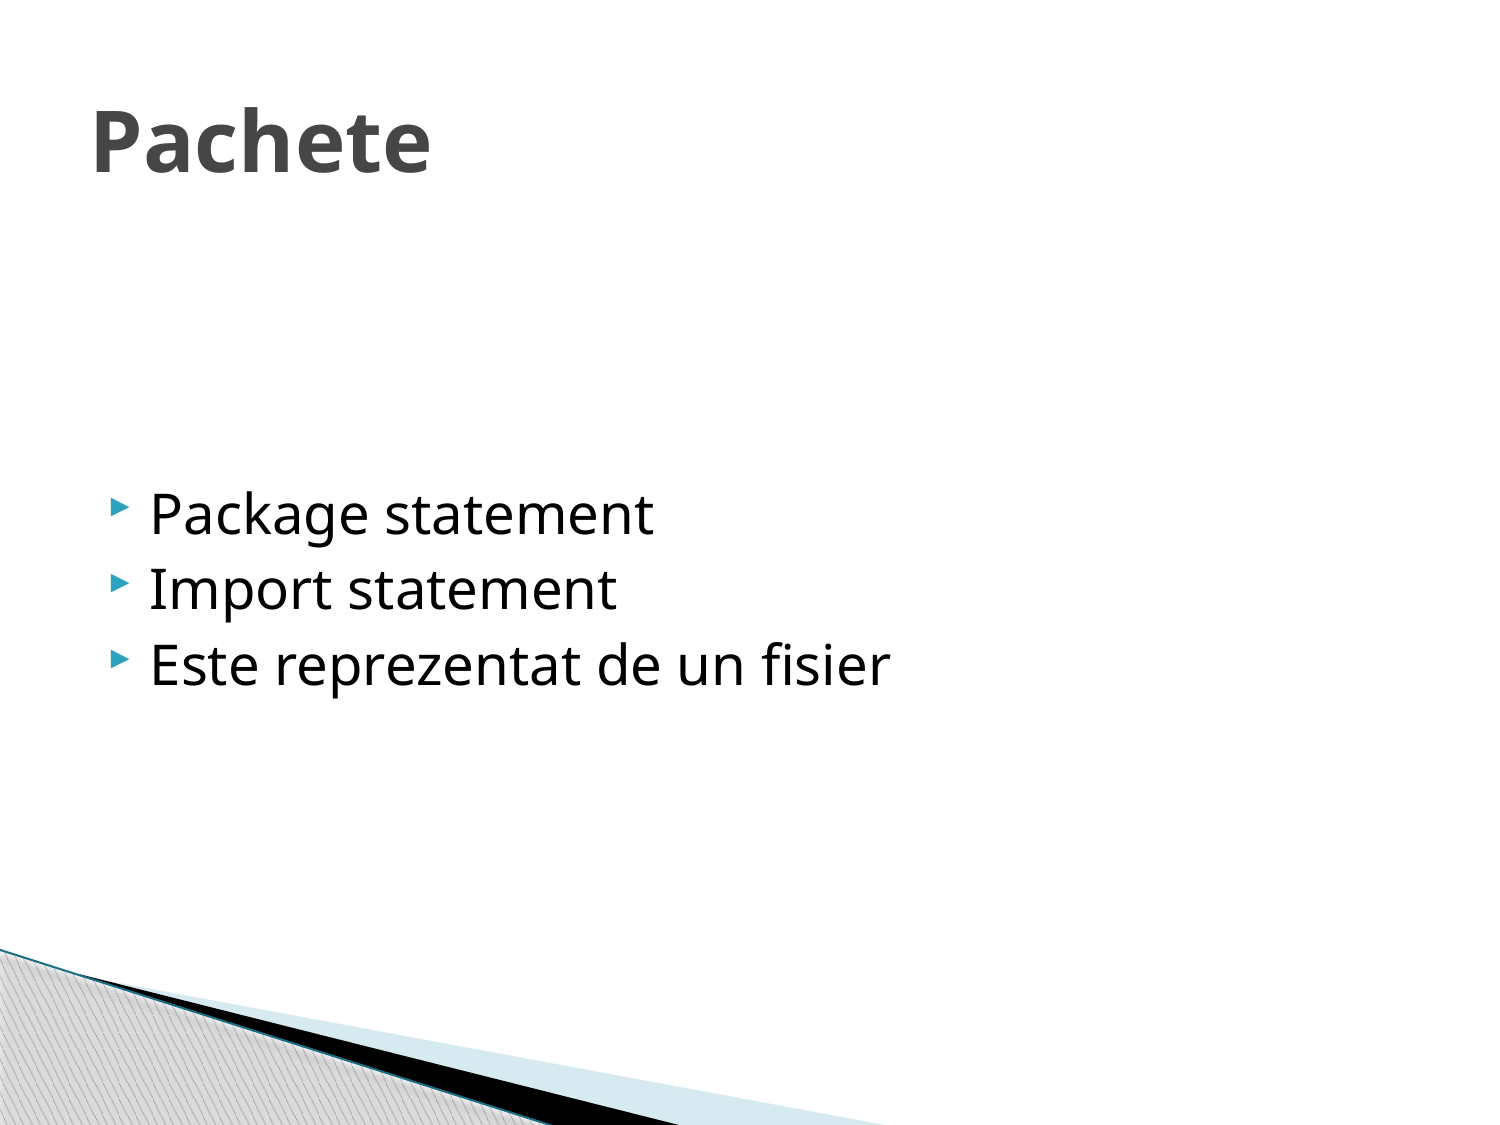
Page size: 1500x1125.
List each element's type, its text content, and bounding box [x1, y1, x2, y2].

title Pachete [75, 45, 1425, 233]
list Package statement Import statement Este reprezentat de un fisier [75, 243, 1425, 986]
